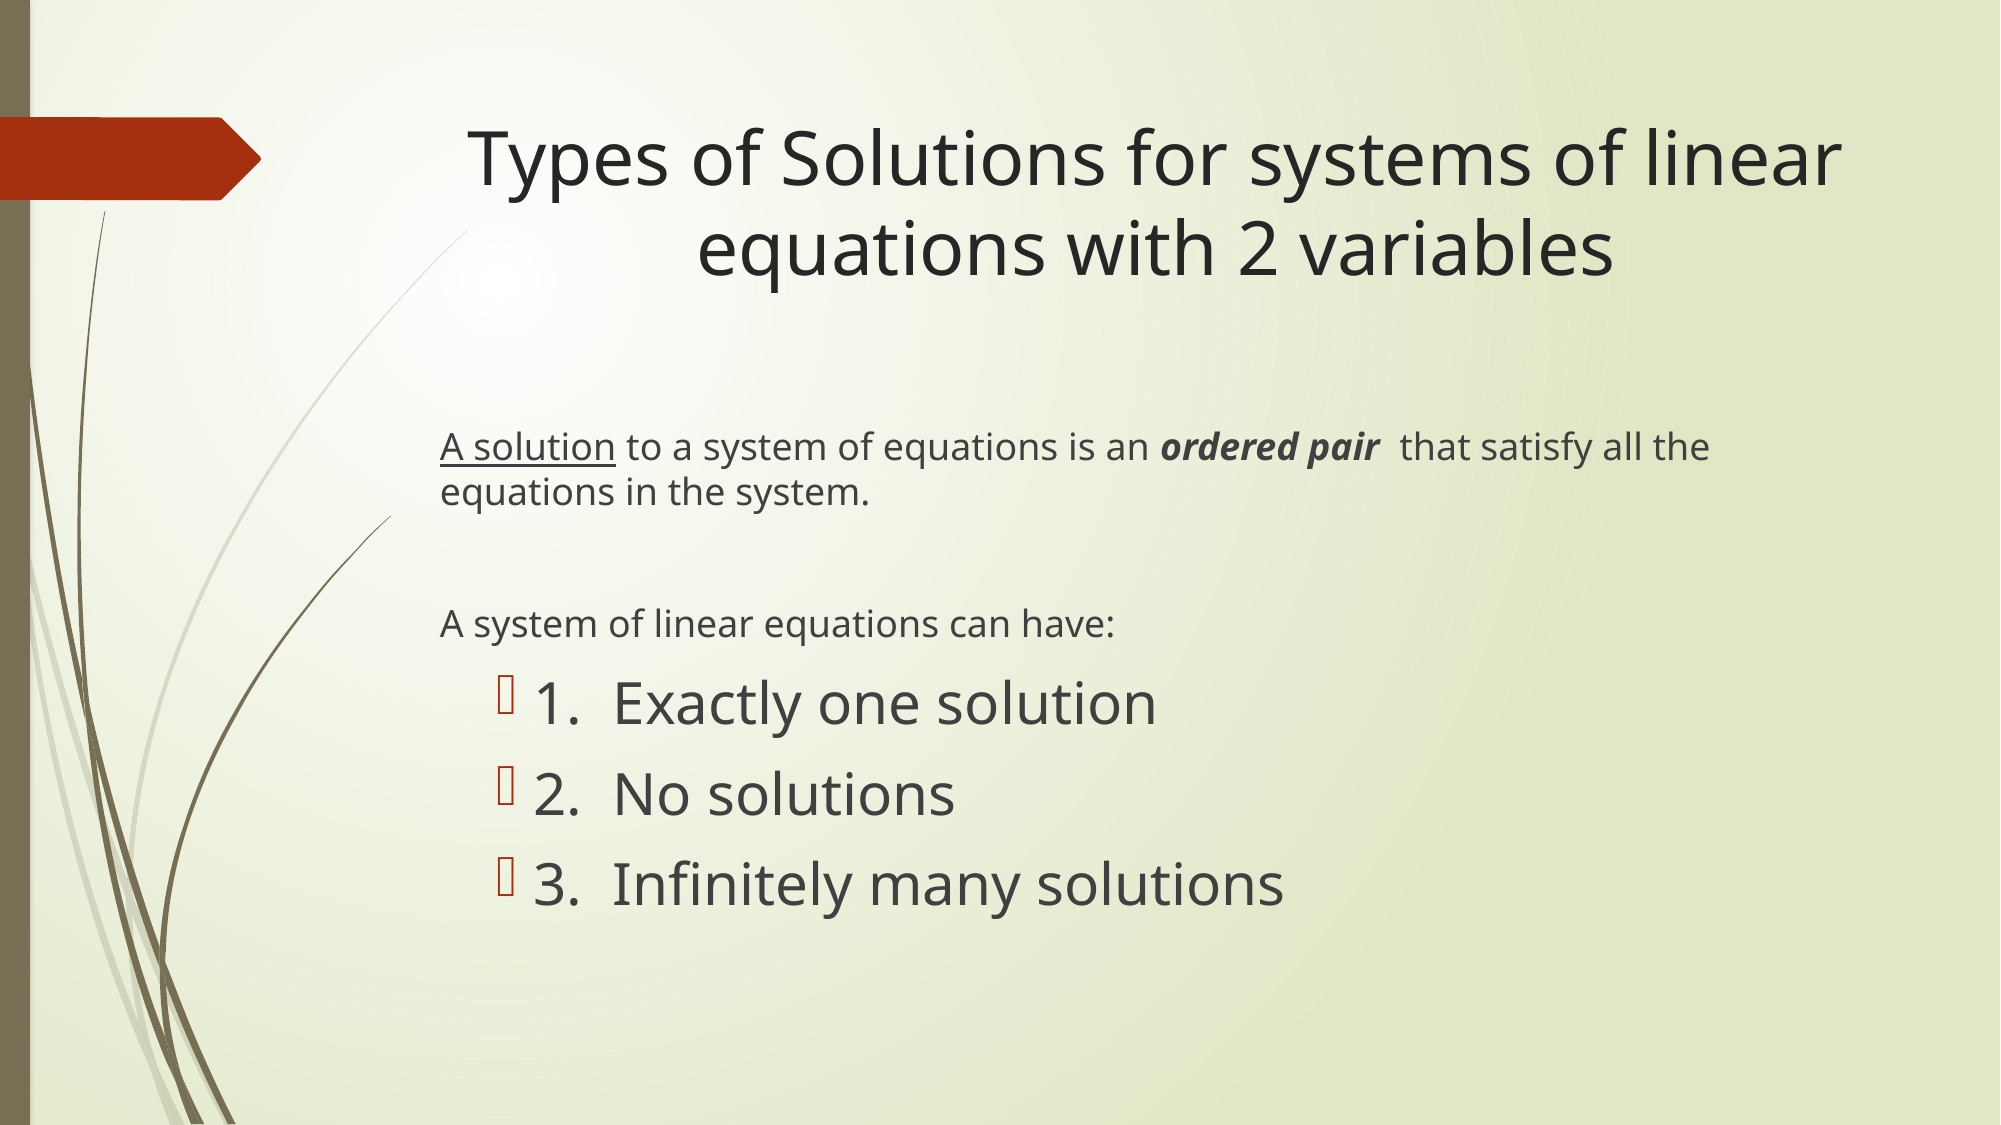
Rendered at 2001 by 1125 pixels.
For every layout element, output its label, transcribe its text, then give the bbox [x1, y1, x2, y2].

title Types of Solutions for systems of linear equations with 2 variables [425, 102, 1888, 313]
list A solution to a system of equations is an ordered pair that satisfy all the equations in the system. A system of linear equations can have: 1. Exactly one solution 2. No solutions 3. Infinitely many solutions [424, 350, 1888, 970]
